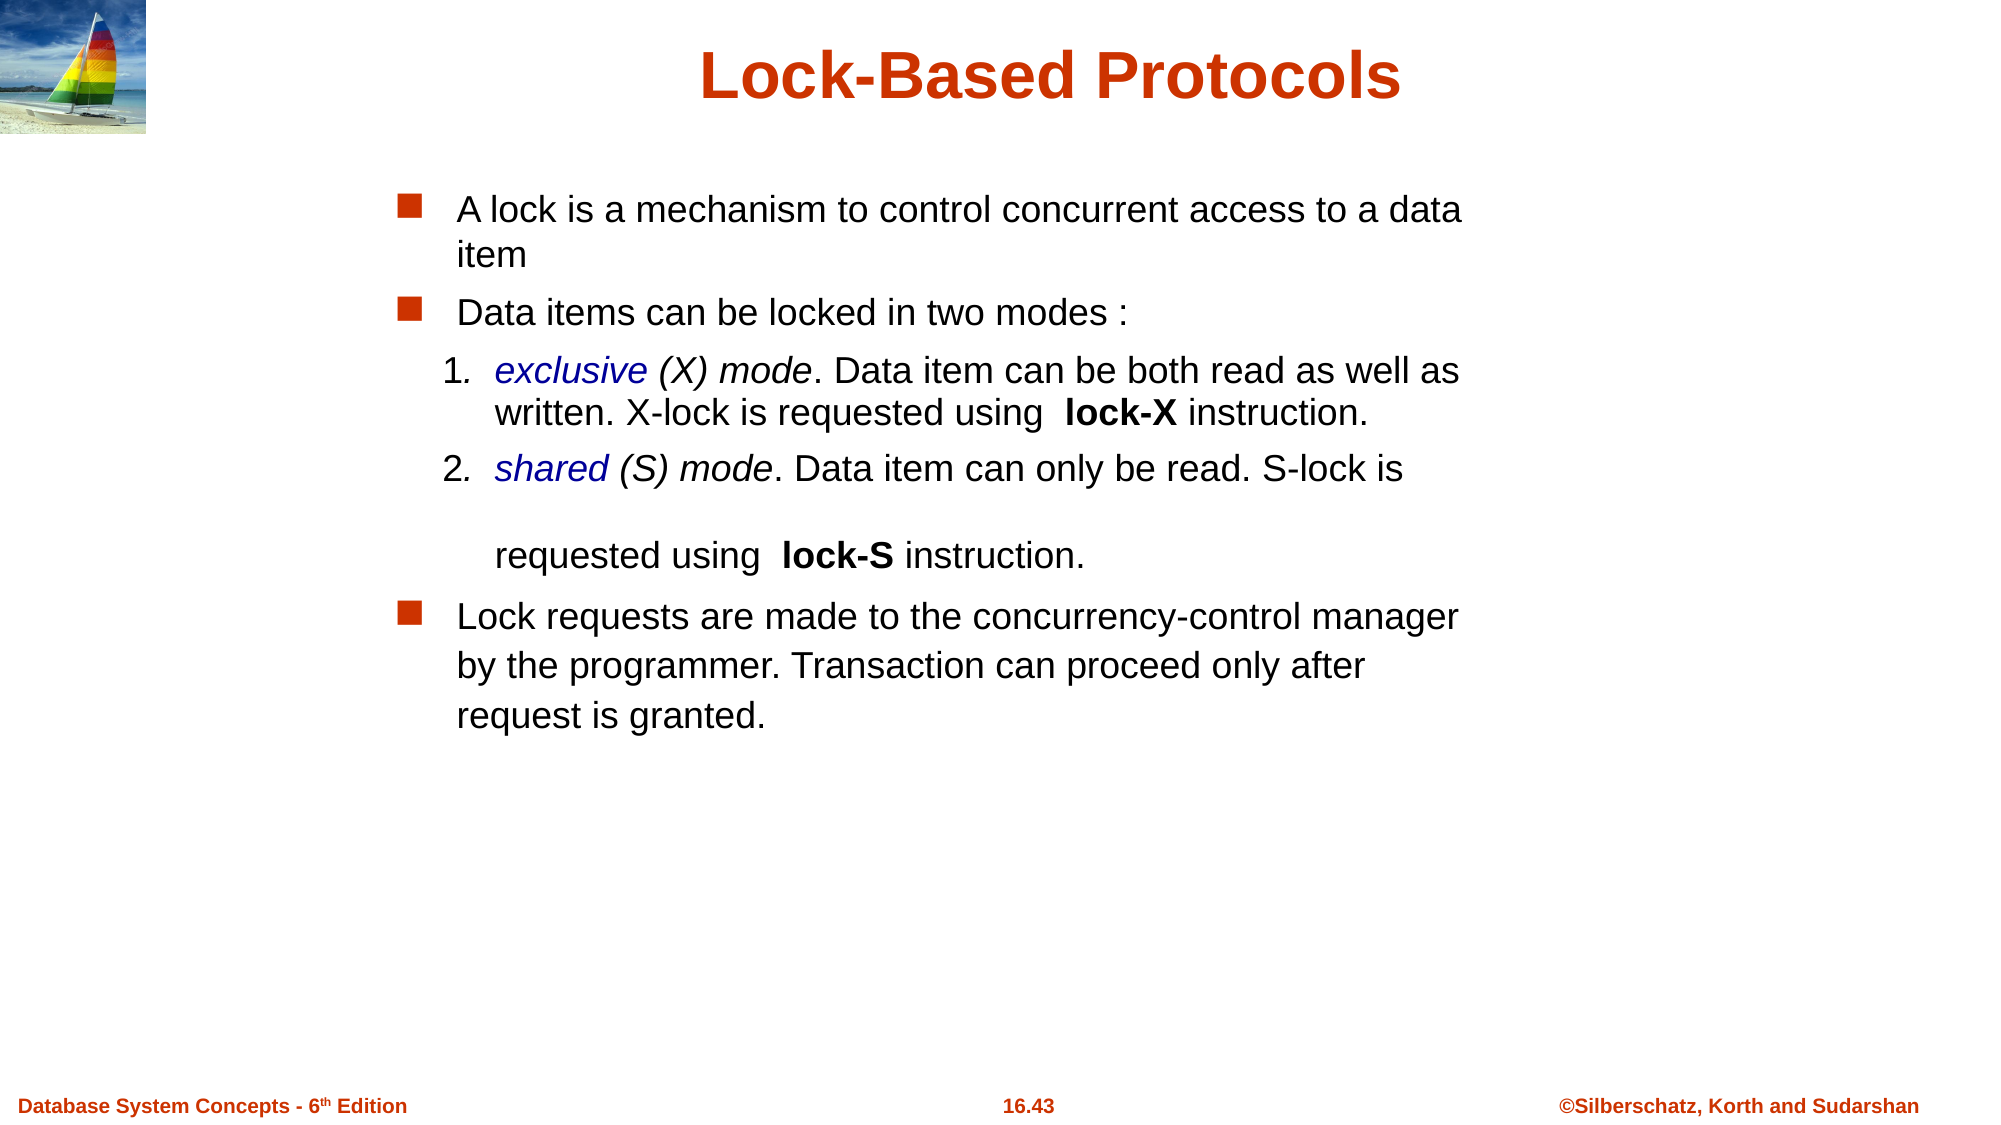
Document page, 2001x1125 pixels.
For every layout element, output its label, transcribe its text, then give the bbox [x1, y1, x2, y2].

picture [0, 0, 146, 134]
title Lock-Based Protocols [167, 18, 1935, 120]
list A lock is a mechanism to control concurrent access to a data item Data items can be locked in two modes : 1. exclusive (X) mode. Data item can be both read as well as written. X-lock is requested using lock-X instruction. 2. shared (S) mode. Data item can only be read. S-lock is requested using lock-S instruction. Lock requests are made to the concurrency-control manager by the programmer. Transaction can proceed only after request is granted. [385, 177, 1506, 978]
